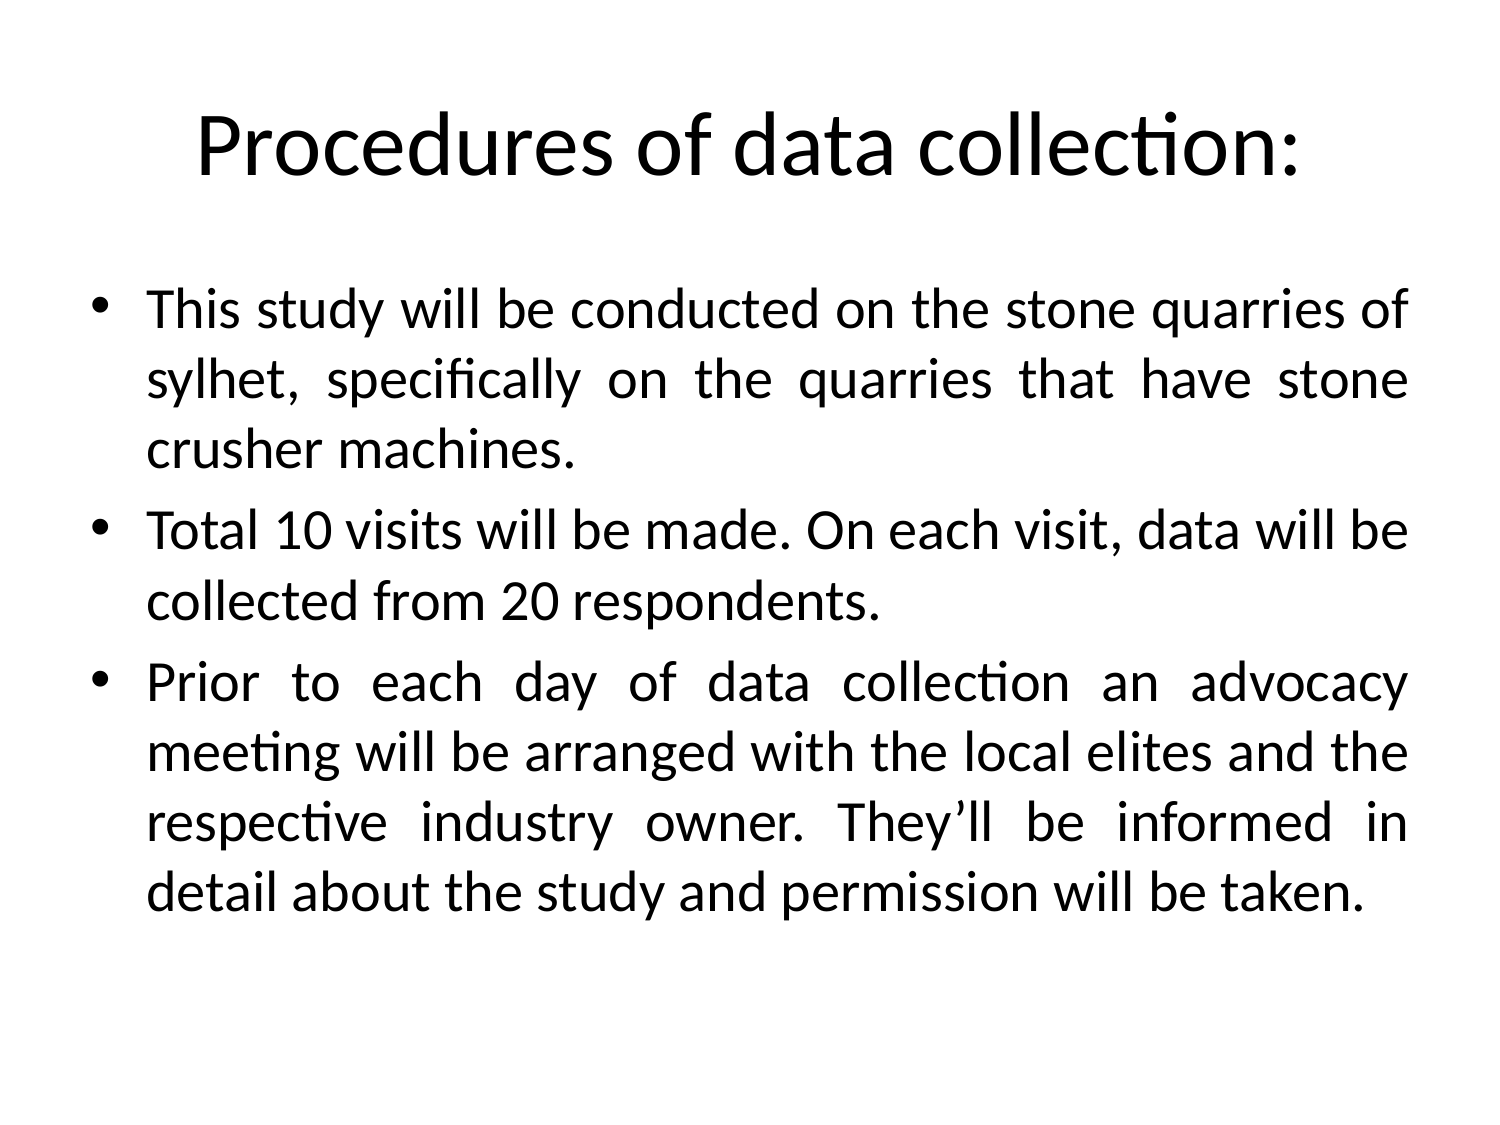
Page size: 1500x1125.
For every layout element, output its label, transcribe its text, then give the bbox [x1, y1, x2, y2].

list This study will be conducted on the stone quarries of sylhet, specifically on the quarries that have stone crusher machines. Total 10 visits will be made. On each visit, data will be collected from 20 respondents. Prior to each day of data collection an advocacy meeting will be arranged with the local elites and the respective industry owner. They’ll be informed in detail about the study and permission will be taken. [75, 262, 1425, 1005]
title Procedures of data collection: [75, 45, 1425, 233]
